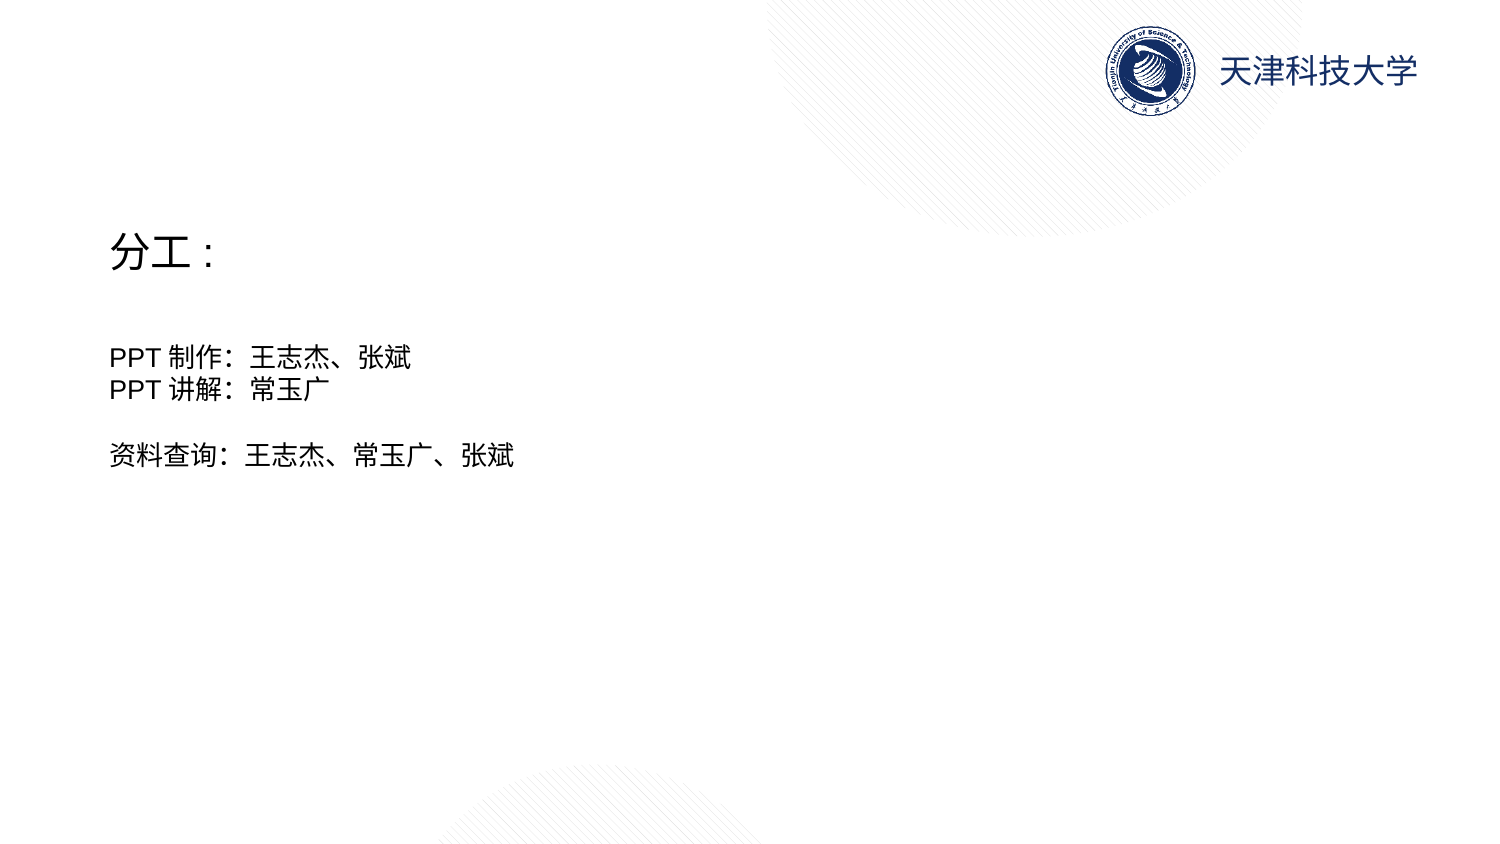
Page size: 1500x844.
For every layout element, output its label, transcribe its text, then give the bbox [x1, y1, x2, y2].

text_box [1093, 13, 1442, 129]
text_box 分工: PPT制作：王志杰、张斌 PPT讲解：常玉广 资料查询：王志杰、常玉广、张斌 [94, 218, 1477, 478]
text_box [433, 763, 769, 844]
text_box [765, 0, 1304, 218]
